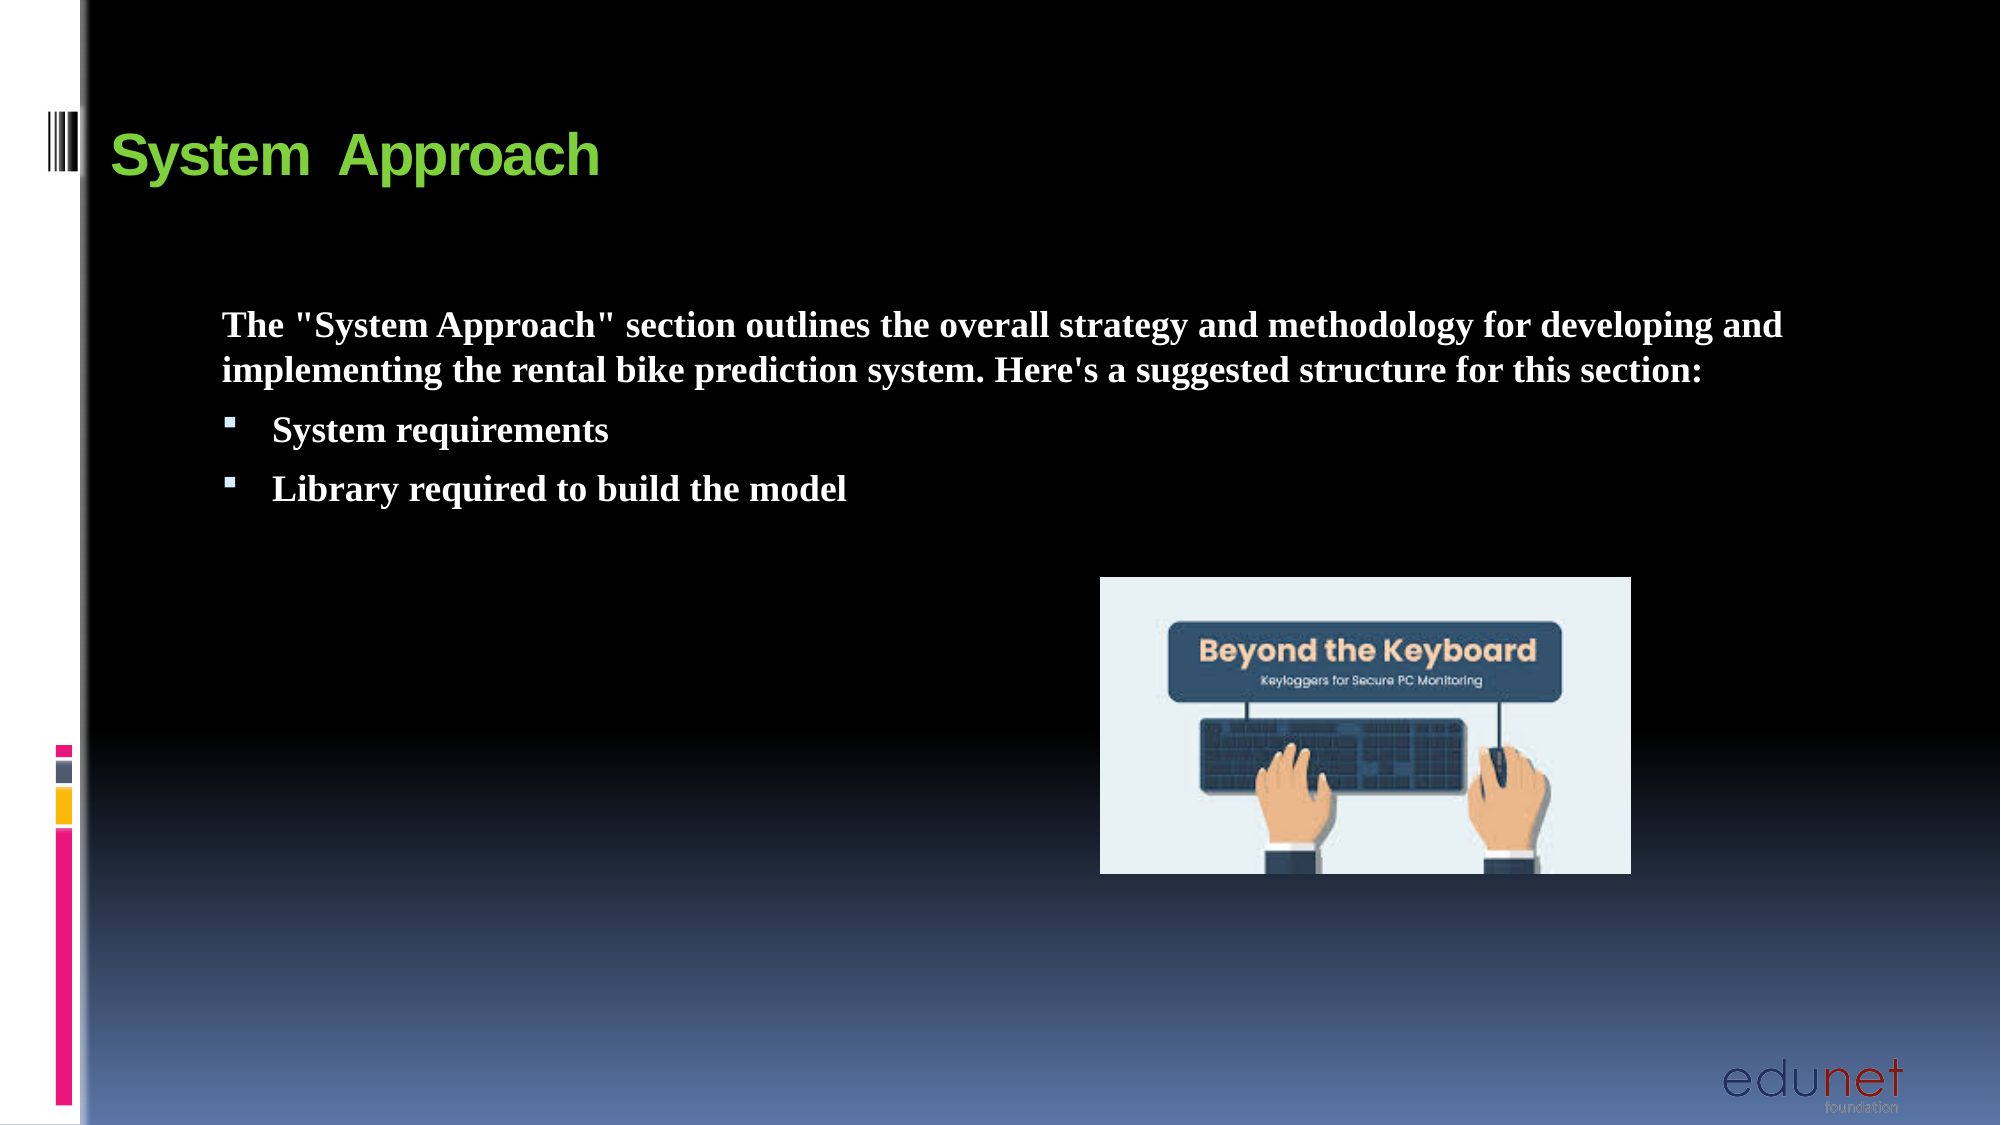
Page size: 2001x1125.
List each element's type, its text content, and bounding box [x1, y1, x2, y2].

picture [1099, 576, 1631, 875]
title System Approach [95, 108, 1905, 196]
list The "System Approach" section outlines the overall strategy and methodology for developing and implementing the rental bike prediction system. Here's a suggested structure for this section: System requirements Library required to build the model [207, 292, 1908, 1043]
picture [1719, 1056, 1905, 1116]
